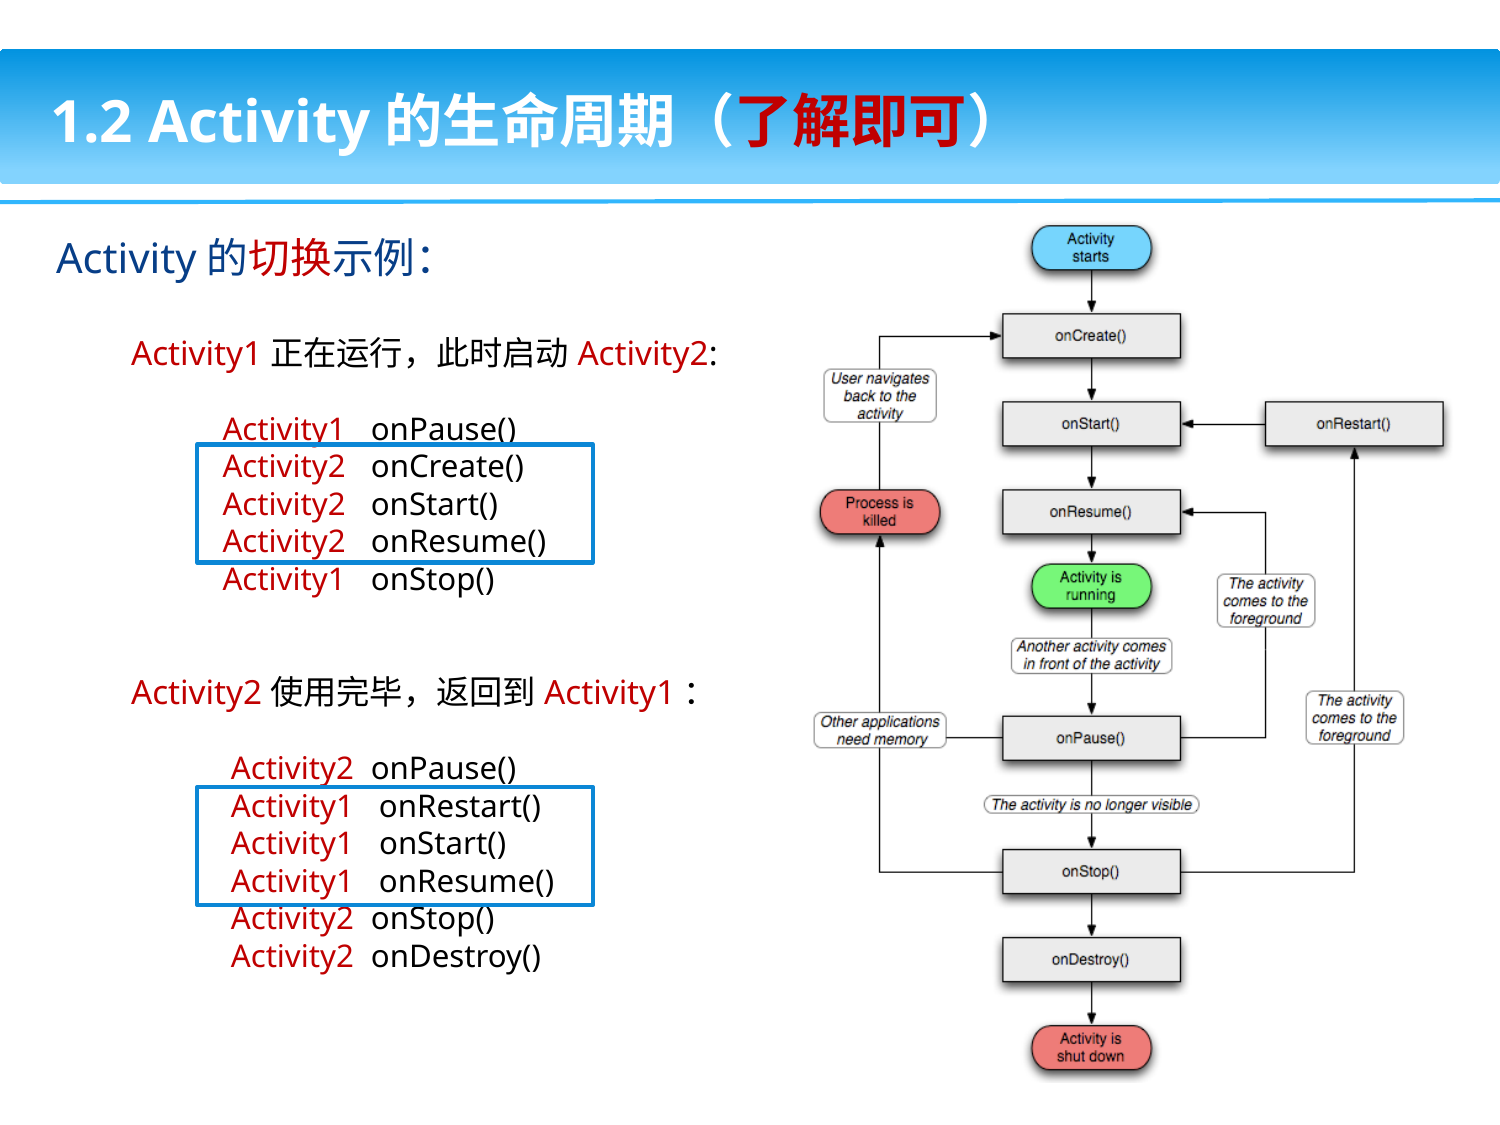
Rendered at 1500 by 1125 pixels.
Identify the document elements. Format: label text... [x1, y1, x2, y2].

picture [773, 219, 1471, 1083]
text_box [41, 224, 768, 1047]
text_box 1.2 Activity的生命周期（了解即可） [34, 54, 1356, 185]
